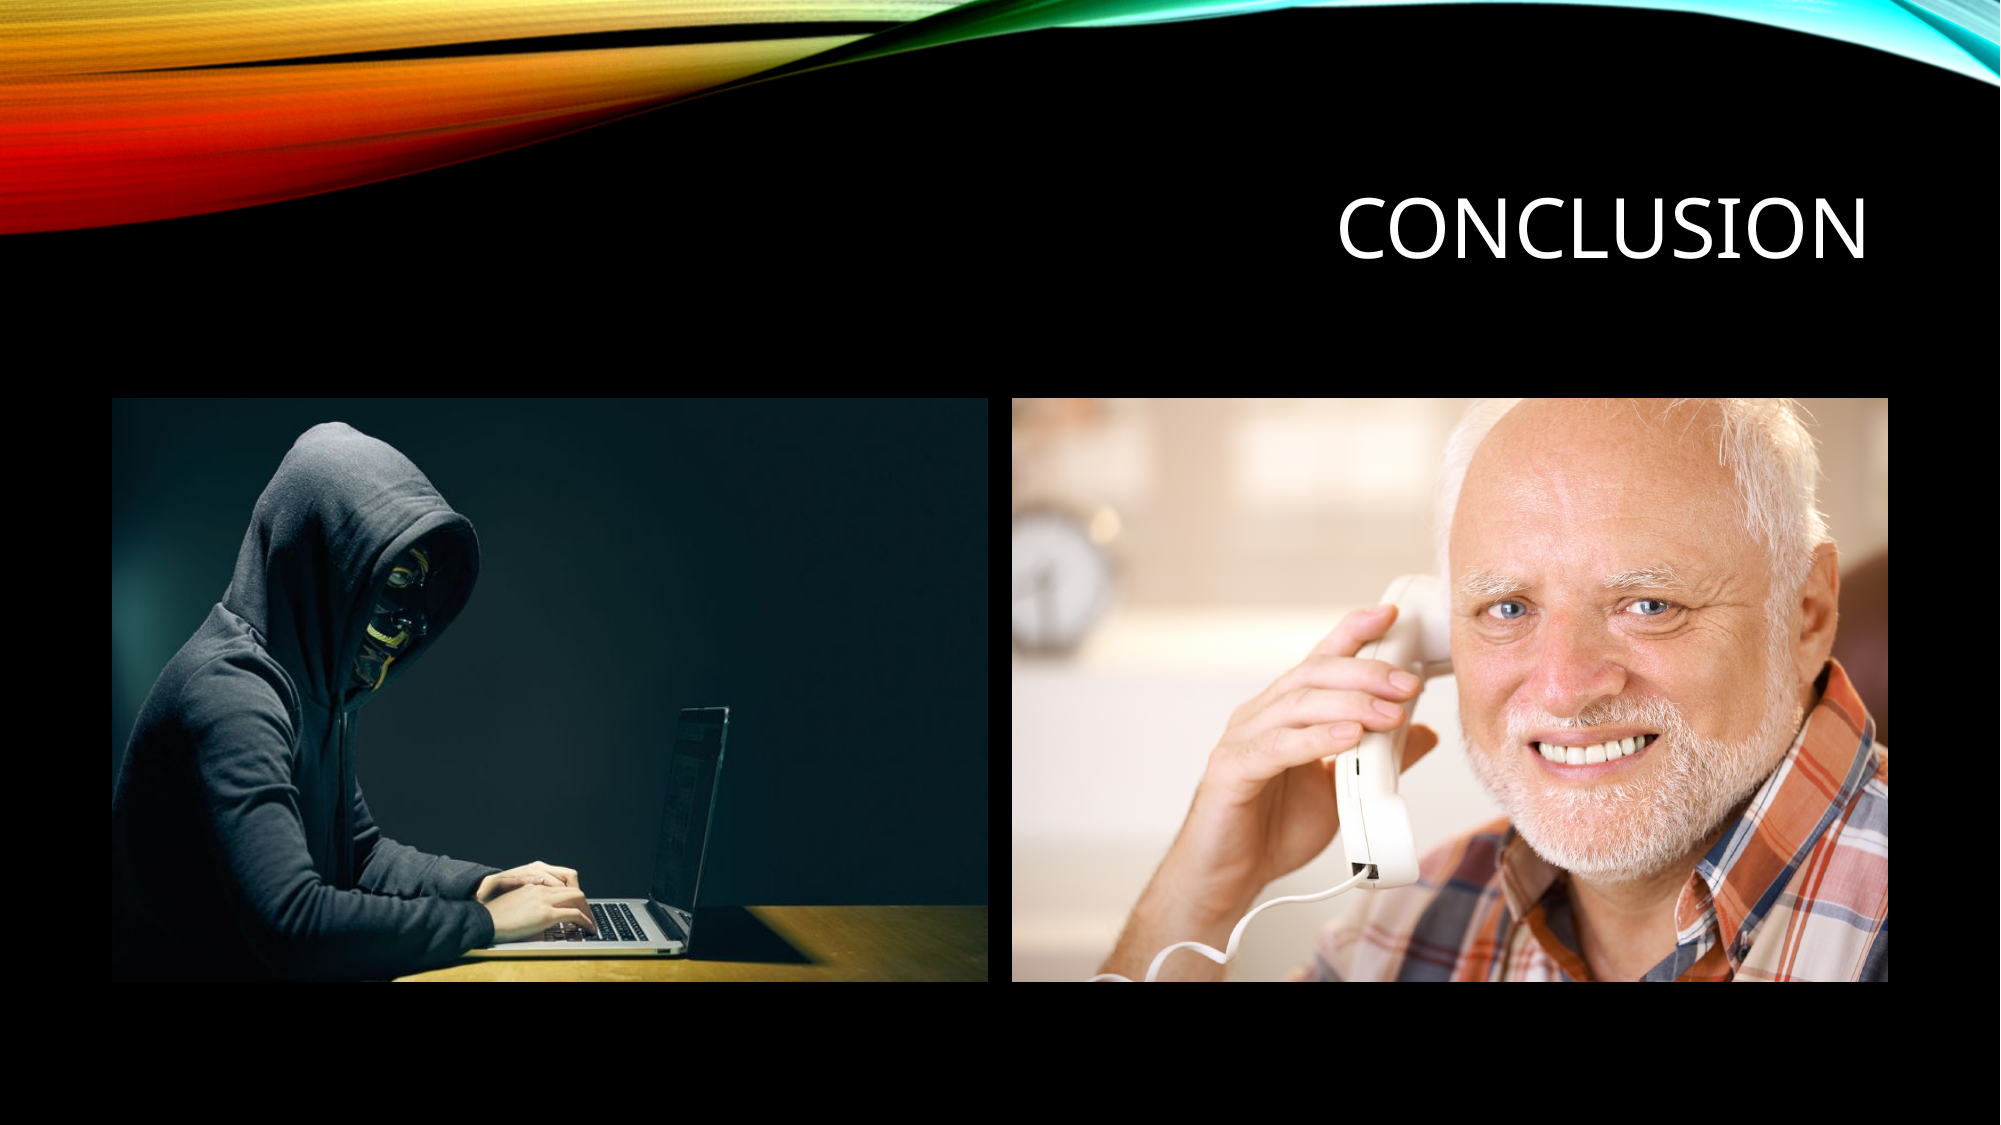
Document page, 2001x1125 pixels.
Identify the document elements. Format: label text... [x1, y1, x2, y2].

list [112, 398, 988, 982]
title Conclusion [474, 125, 1888, 338]
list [1012, 398, 1888, 982]
picture [0, 0, 2000, 237]
